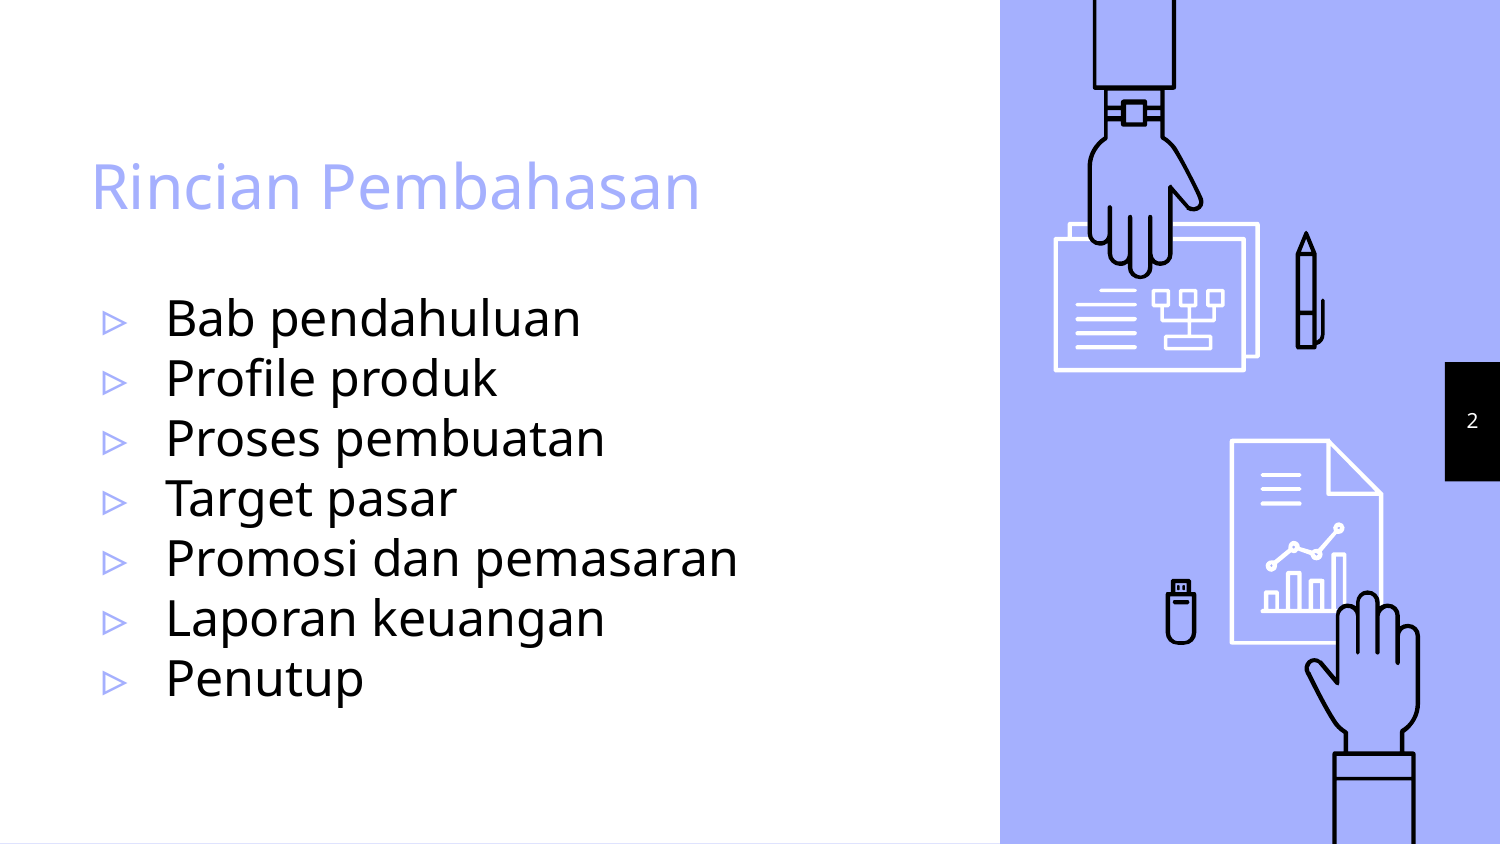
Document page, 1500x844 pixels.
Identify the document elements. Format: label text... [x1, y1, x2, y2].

list Bab pendahuluan Profile produk Proses pembuatan Target pasar Promosi dan pemasaran Laporan keuangan Penutup [75, 271, 918, 794]
title Rincian Pembahasan [75, 96, 918, 237]
slide_number 2 [1444, 362, 1500, 482]
